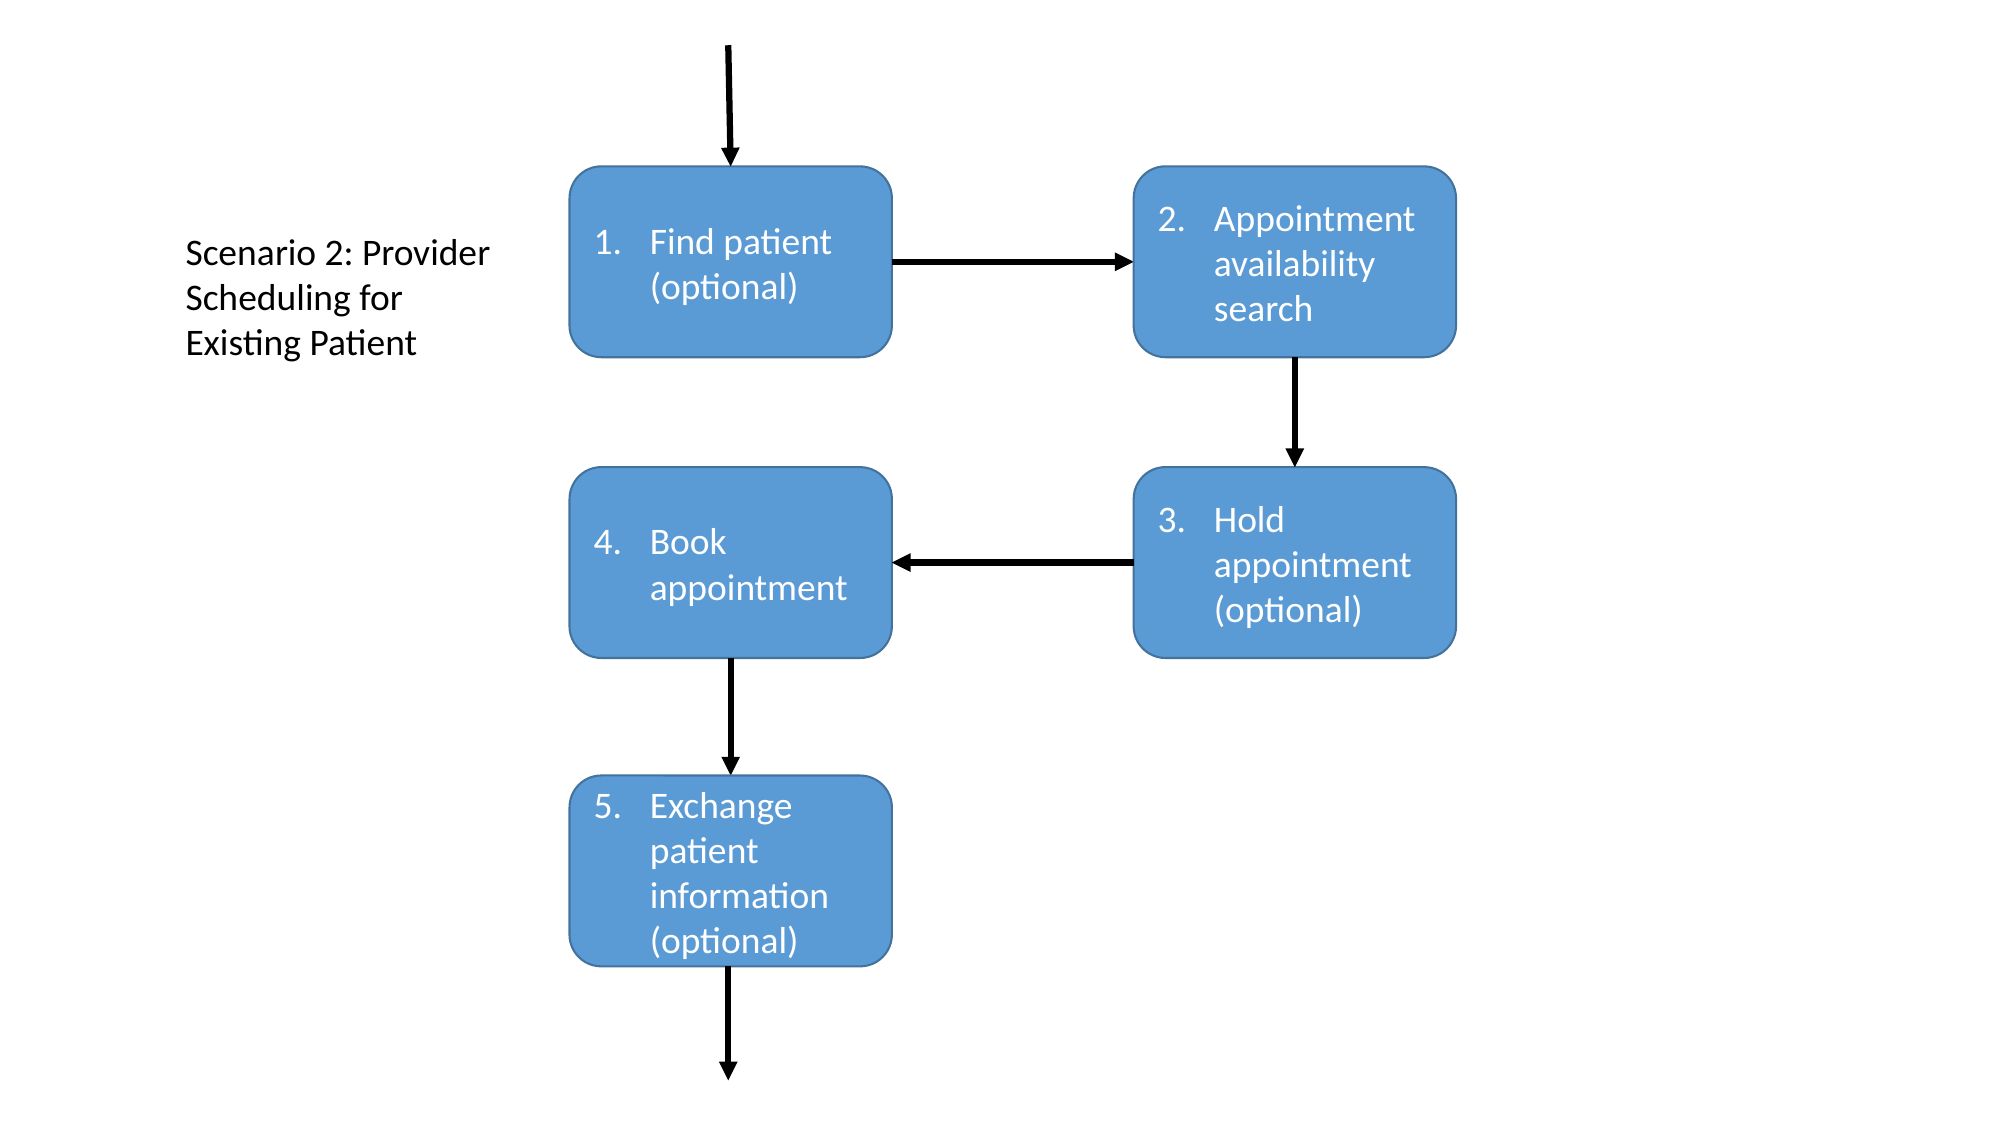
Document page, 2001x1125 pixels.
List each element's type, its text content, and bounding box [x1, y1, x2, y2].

text_box Find patient (optional) [568, 165, 893, 359]
text_box Scenario 2: Provider Scheduling for Existing Patient [170, 220, 520, 371]
text_box Book appointment [568, 466, 893, 660]
text_box Exchange patient information (optional) [568, 774, 893, 968]
text_box Hold appointment (optional) [1132, 466, 1458, 660]
text_box Appointment availability search [1132, 165, 1458, 359]
